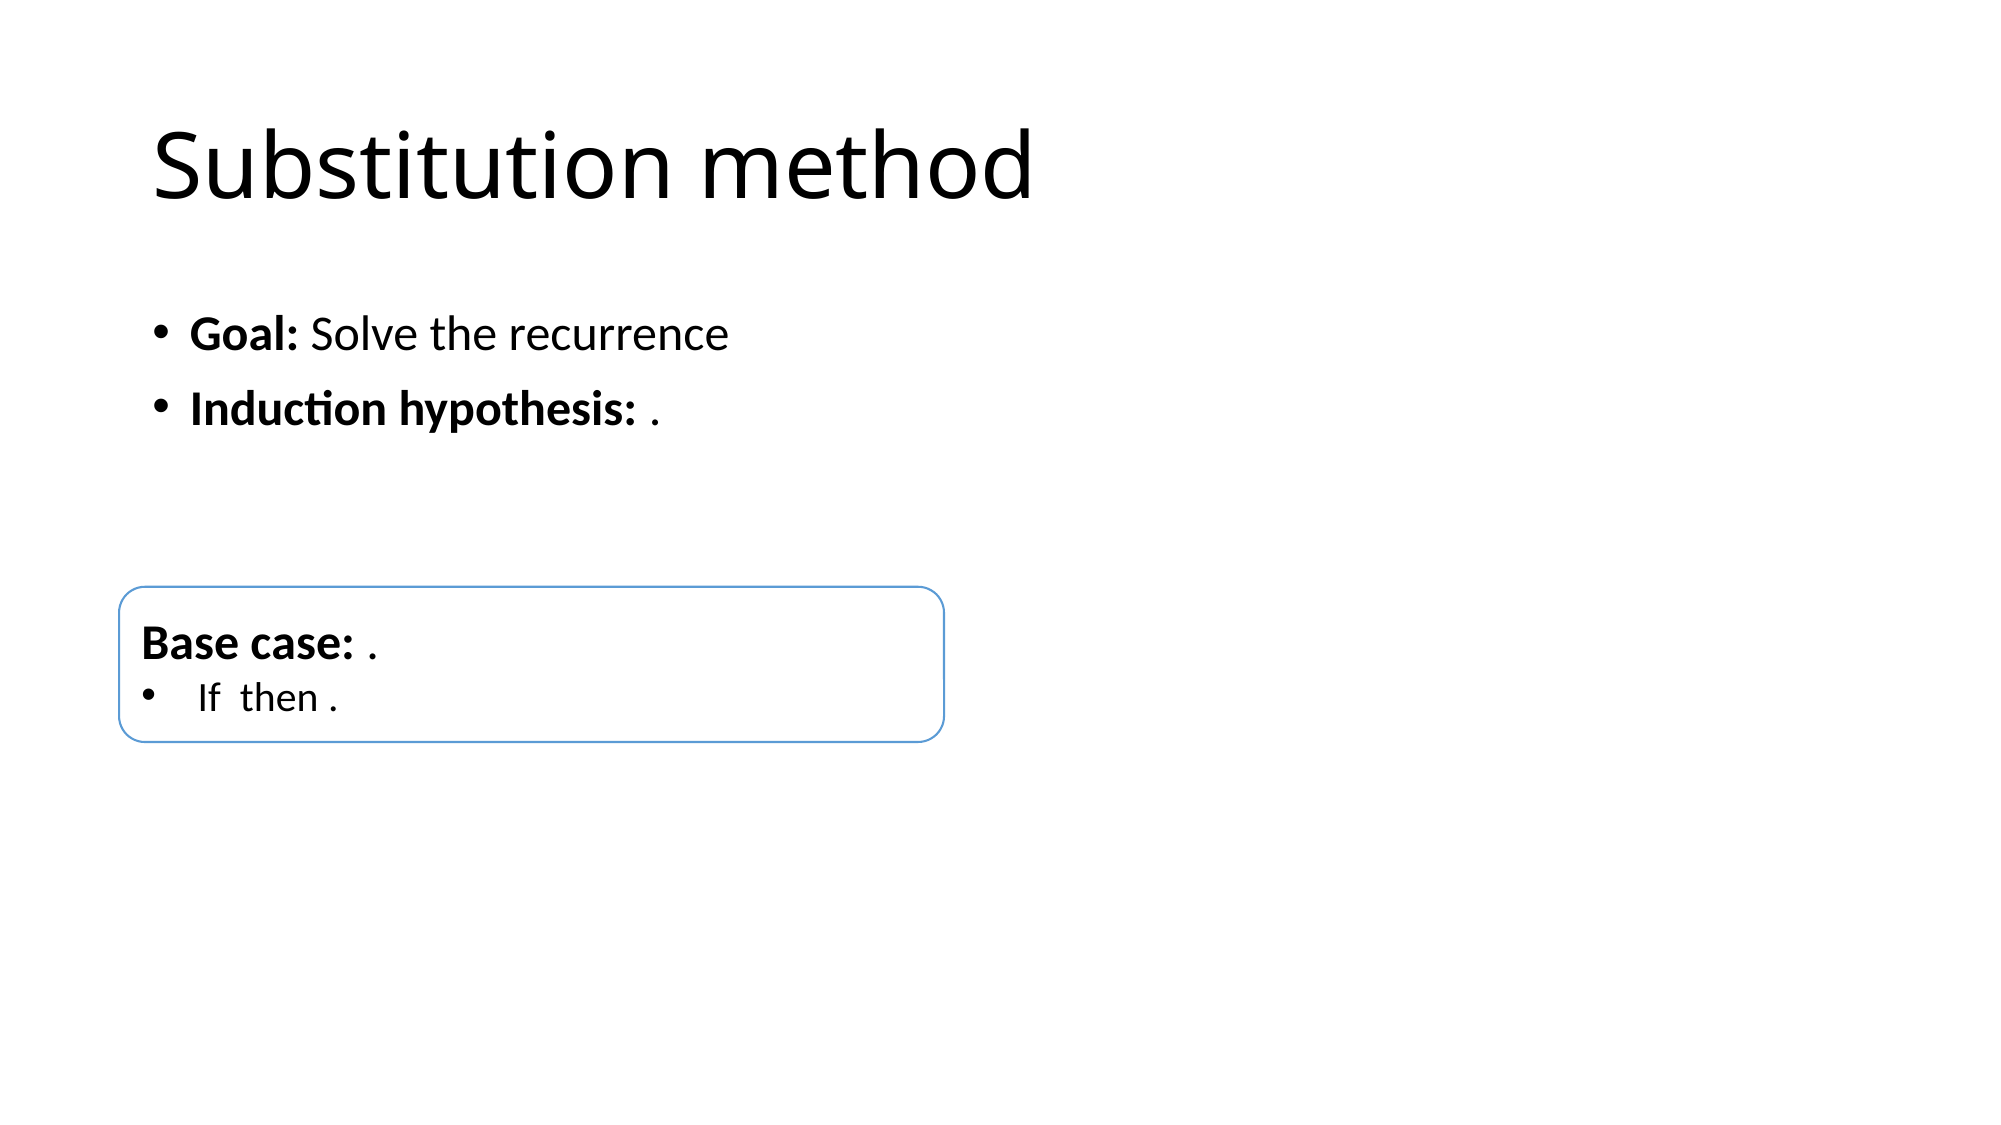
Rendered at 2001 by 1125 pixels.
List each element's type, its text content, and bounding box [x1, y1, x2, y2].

title Substitution method [137, 59, 1863, 278]
